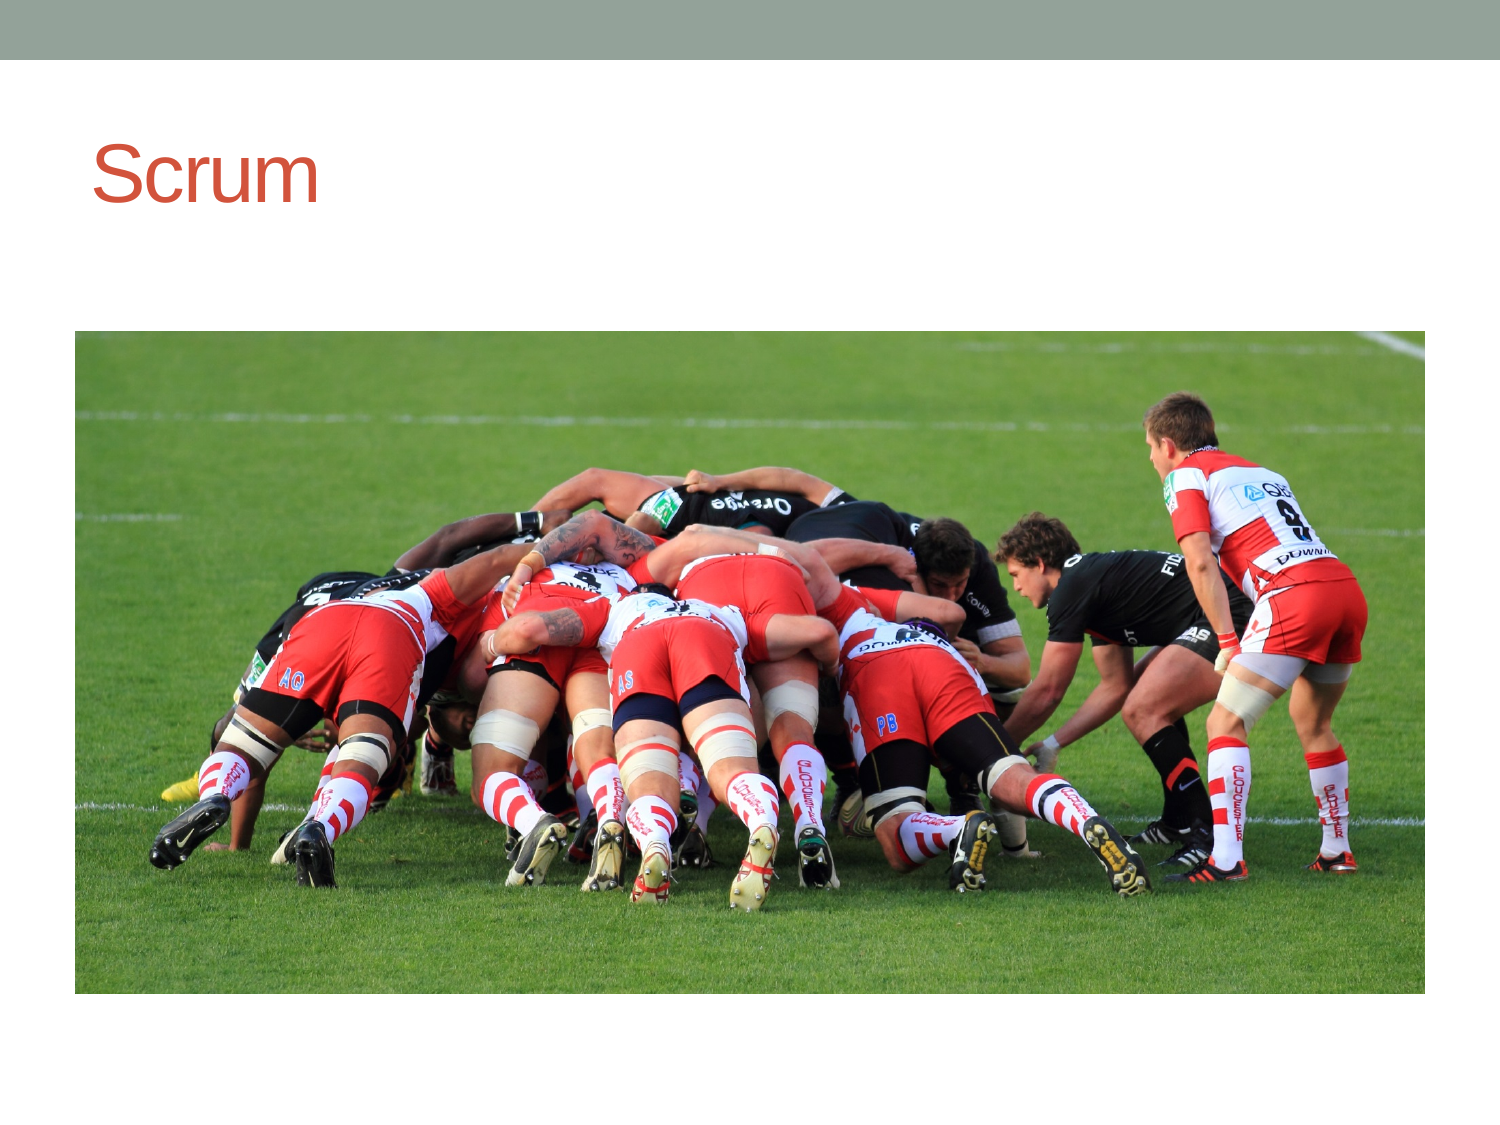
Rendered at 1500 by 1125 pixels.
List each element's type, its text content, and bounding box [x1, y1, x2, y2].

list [74, 331, 1426, 994]
title Scrum [75, 87, 1425, 250]
